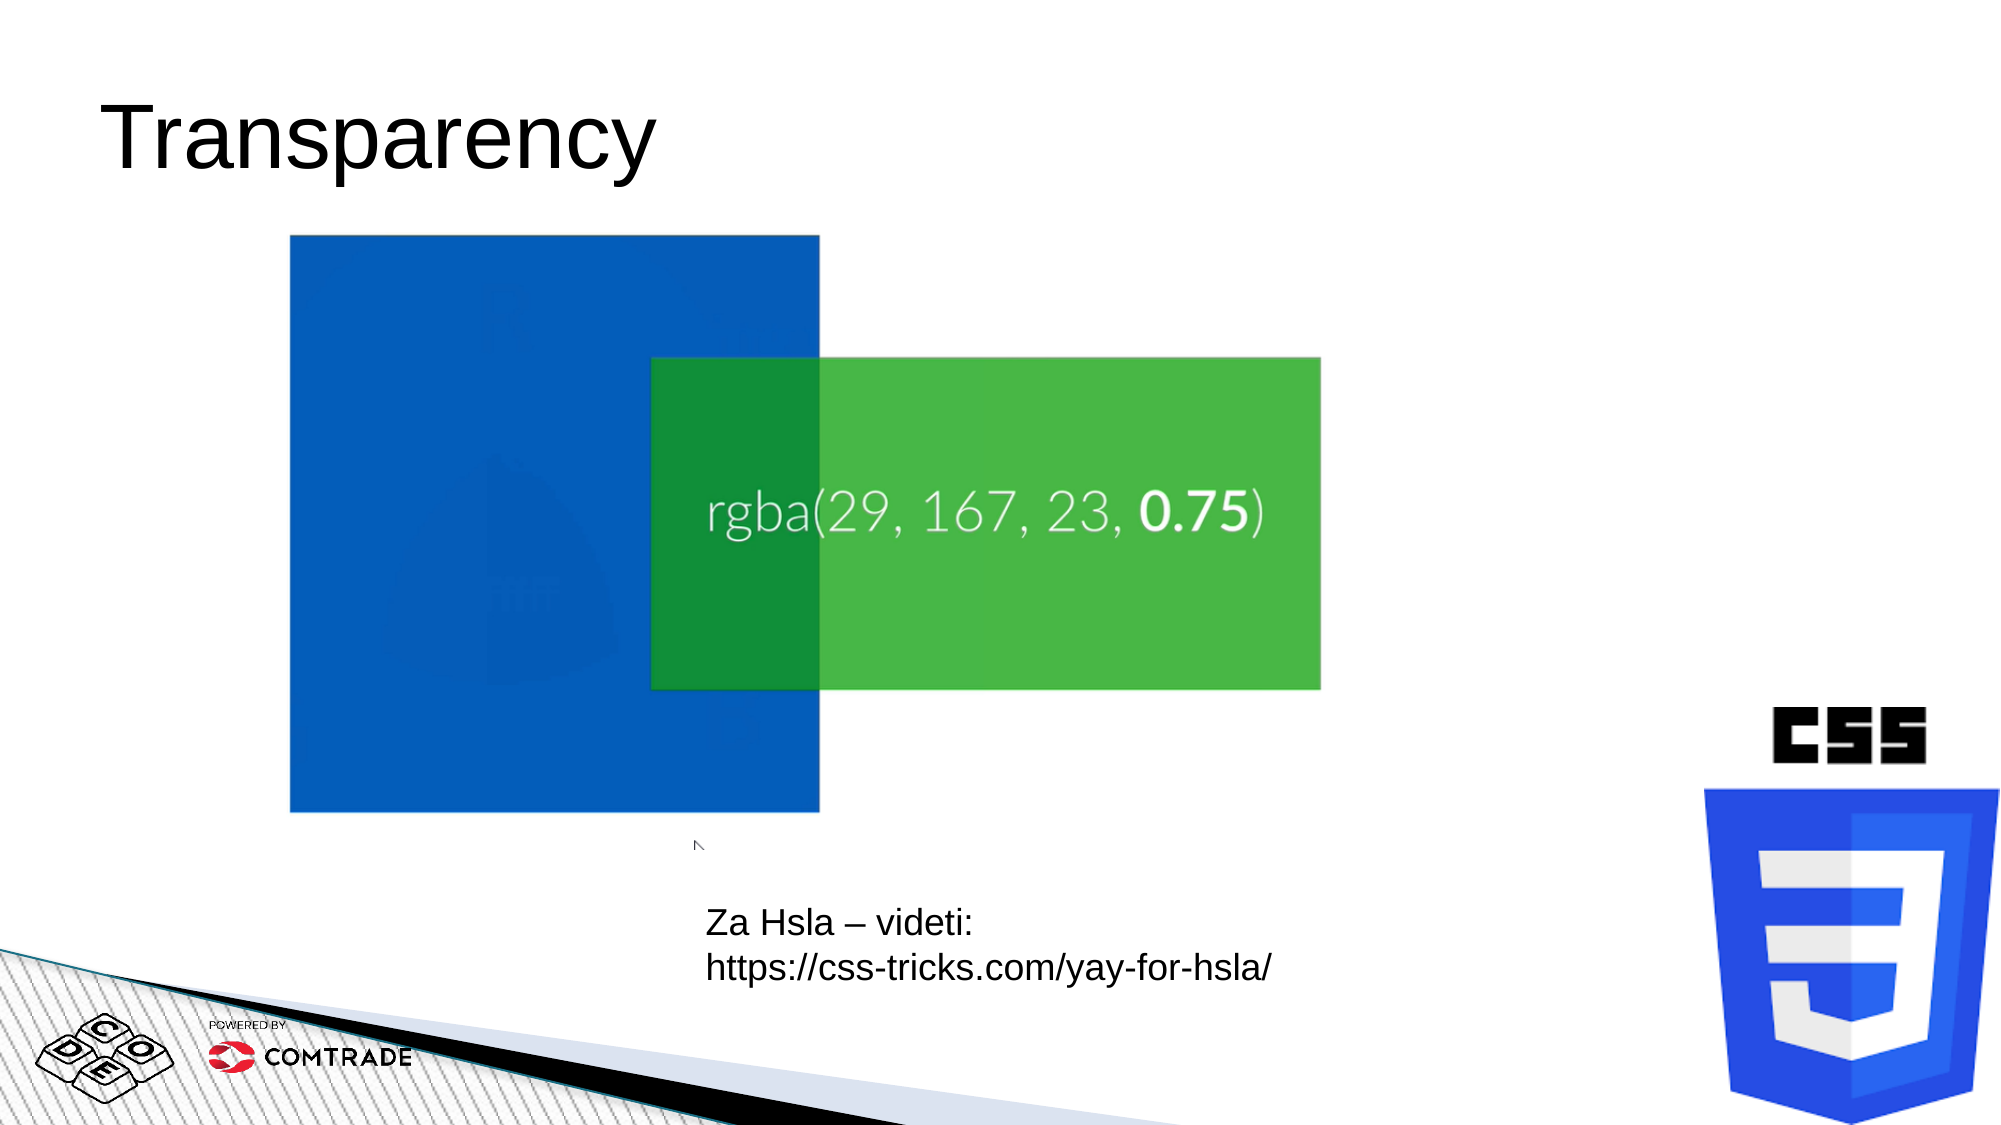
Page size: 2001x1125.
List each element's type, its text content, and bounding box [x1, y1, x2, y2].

picture [1704, 707, 2000, 1125]
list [270, 213, 1340, 850]
title Transparency [99, 44, 1900, 233]
picture [0, 952, 724, 1125]
text_box Za Hsla – videti: https://css-tricks.com/yay-for-hsla/ [690, 890, 1288, 995]
